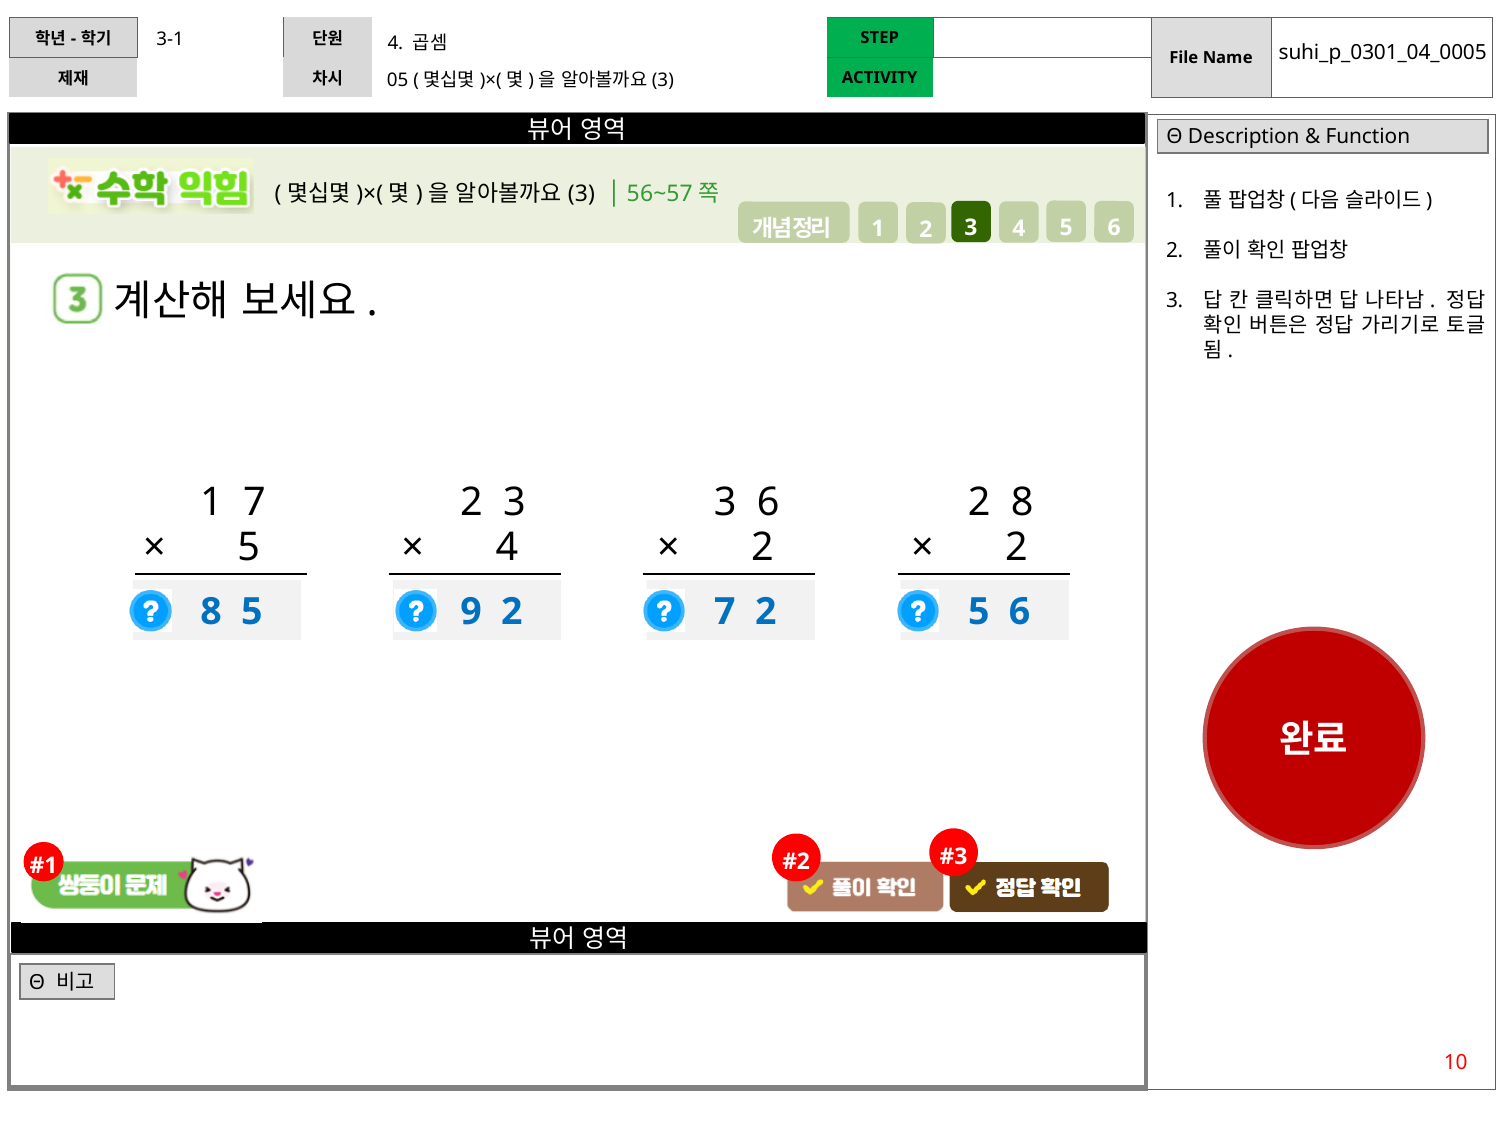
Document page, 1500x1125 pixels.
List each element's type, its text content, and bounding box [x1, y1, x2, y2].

text_box #3 [927, 826, 981, 858]
text_box #1 [30, 839, 57, 844]
picture [21, 846, 263, 923]
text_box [596, 467, 849, 641]
picture [784, 858, 944, 913]
picture [46, 270, 106, 328]
text_box 계산해 보세요. [99, 266, 1134, 332]
picture [48, 158, 254, 214]
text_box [340, 467, 595, 641]
picture [948, 858, 1111, 913]
text_box 05 (몇십몇)×(몇)을 알아볼까요(3) [372, 60, 821, 96]
text_box 완료 [1202, 626, 1426, 850]
text_box 3-1 [141, 18, 284, 55]
text_box suhi_p_0301_04_0005 [1263, 30, 1500, 71]
table_header Θ Description & Function [1158, 120, 1487, 152]
text_box 4. 곱셈 [372, 23, 828, 48]
text_box (몇십몇)×(몇)을 알아볼까요(3) │ 56~57쪽 [259, 171, 808, 214]
text_box 풀 팝업창(다음 슬라이드) 풀이 확인 팝업창 답 칸 클릭하면 답 나타남. 정답 확인 버튼은 정답 가리기로 토글 됨. [1151, 179, 1500, 369]
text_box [737, 191, 1135, 250]
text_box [850, 467, 1105, 641]
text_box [82, 467, 337, 641]
text_box #2 [769, 831, 823, 878]
